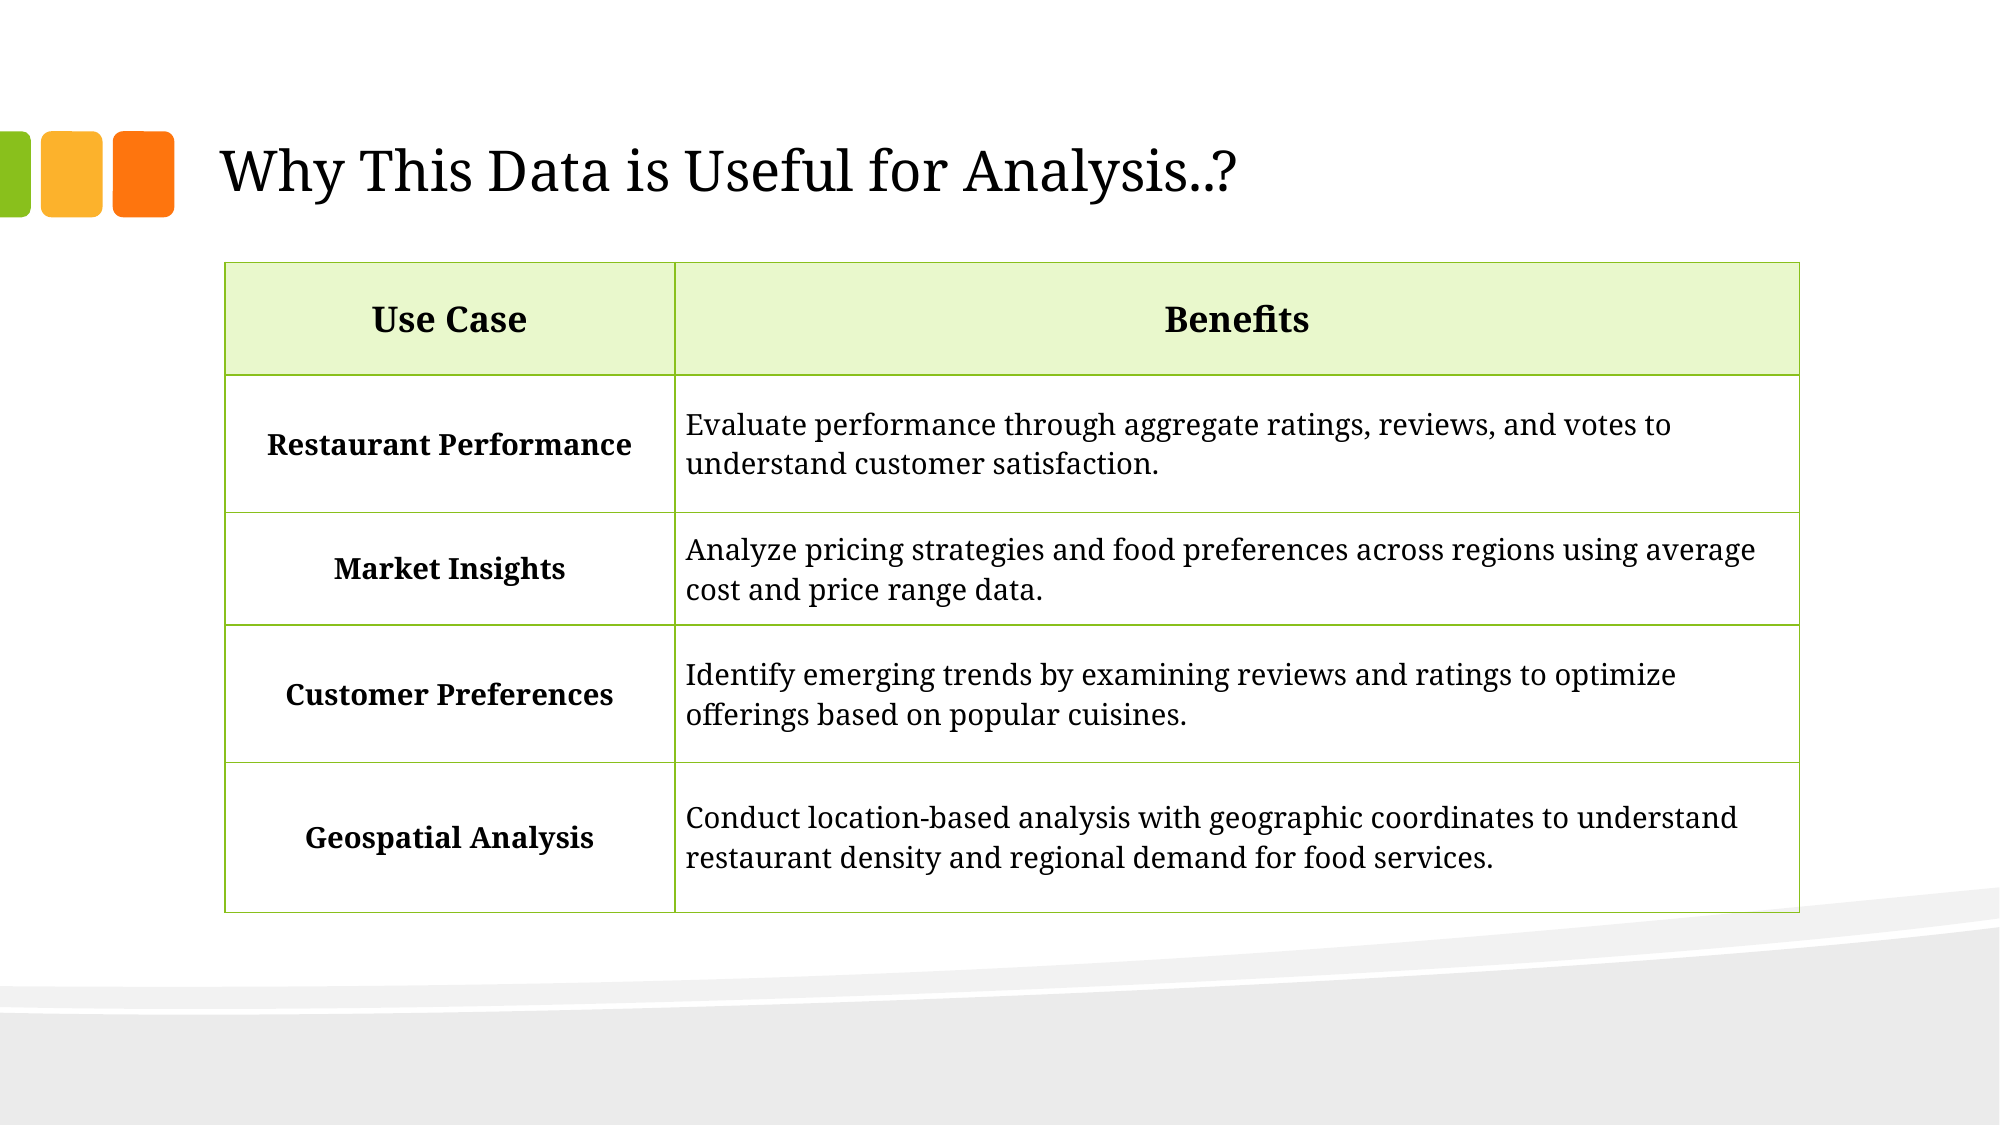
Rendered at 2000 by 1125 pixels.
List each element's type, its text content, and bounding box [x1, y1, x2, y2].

table_cell Restaurant Performance [226, 376, 674, 512]
table_cell Identify emerging trends by examining reviews and ratings to optimize offerings based on popular cuisines. [676, 626, 1799, 762]
table_cell Customer Preferences [226, 626, 674, 762]
title Why This Data is Useful for Analysis..? [199, 125, 1800, 213]
table_cell Conduct location-based analysis with geographic coordinates to understand restaurant density and regional demand for food services. [676, 763, 1799, 912]
table_cell Geospatial Analysis [226, 763, 674, 912]
table_cell Analyze pricing strategies and food preferences across regions using average cost and price range data. [676, 513, 1799, 624]
table_header Benefits [676, 263, 1799, 374]
table_header Use Case [226, 263, 674, 374]
table_cell Evaluate performance through aggregate ratings, reviews, and votes to understand customer satisfaction. [676, 376, 1799, 512]
table_cell Market Insights [226, 513, 674, 624]
